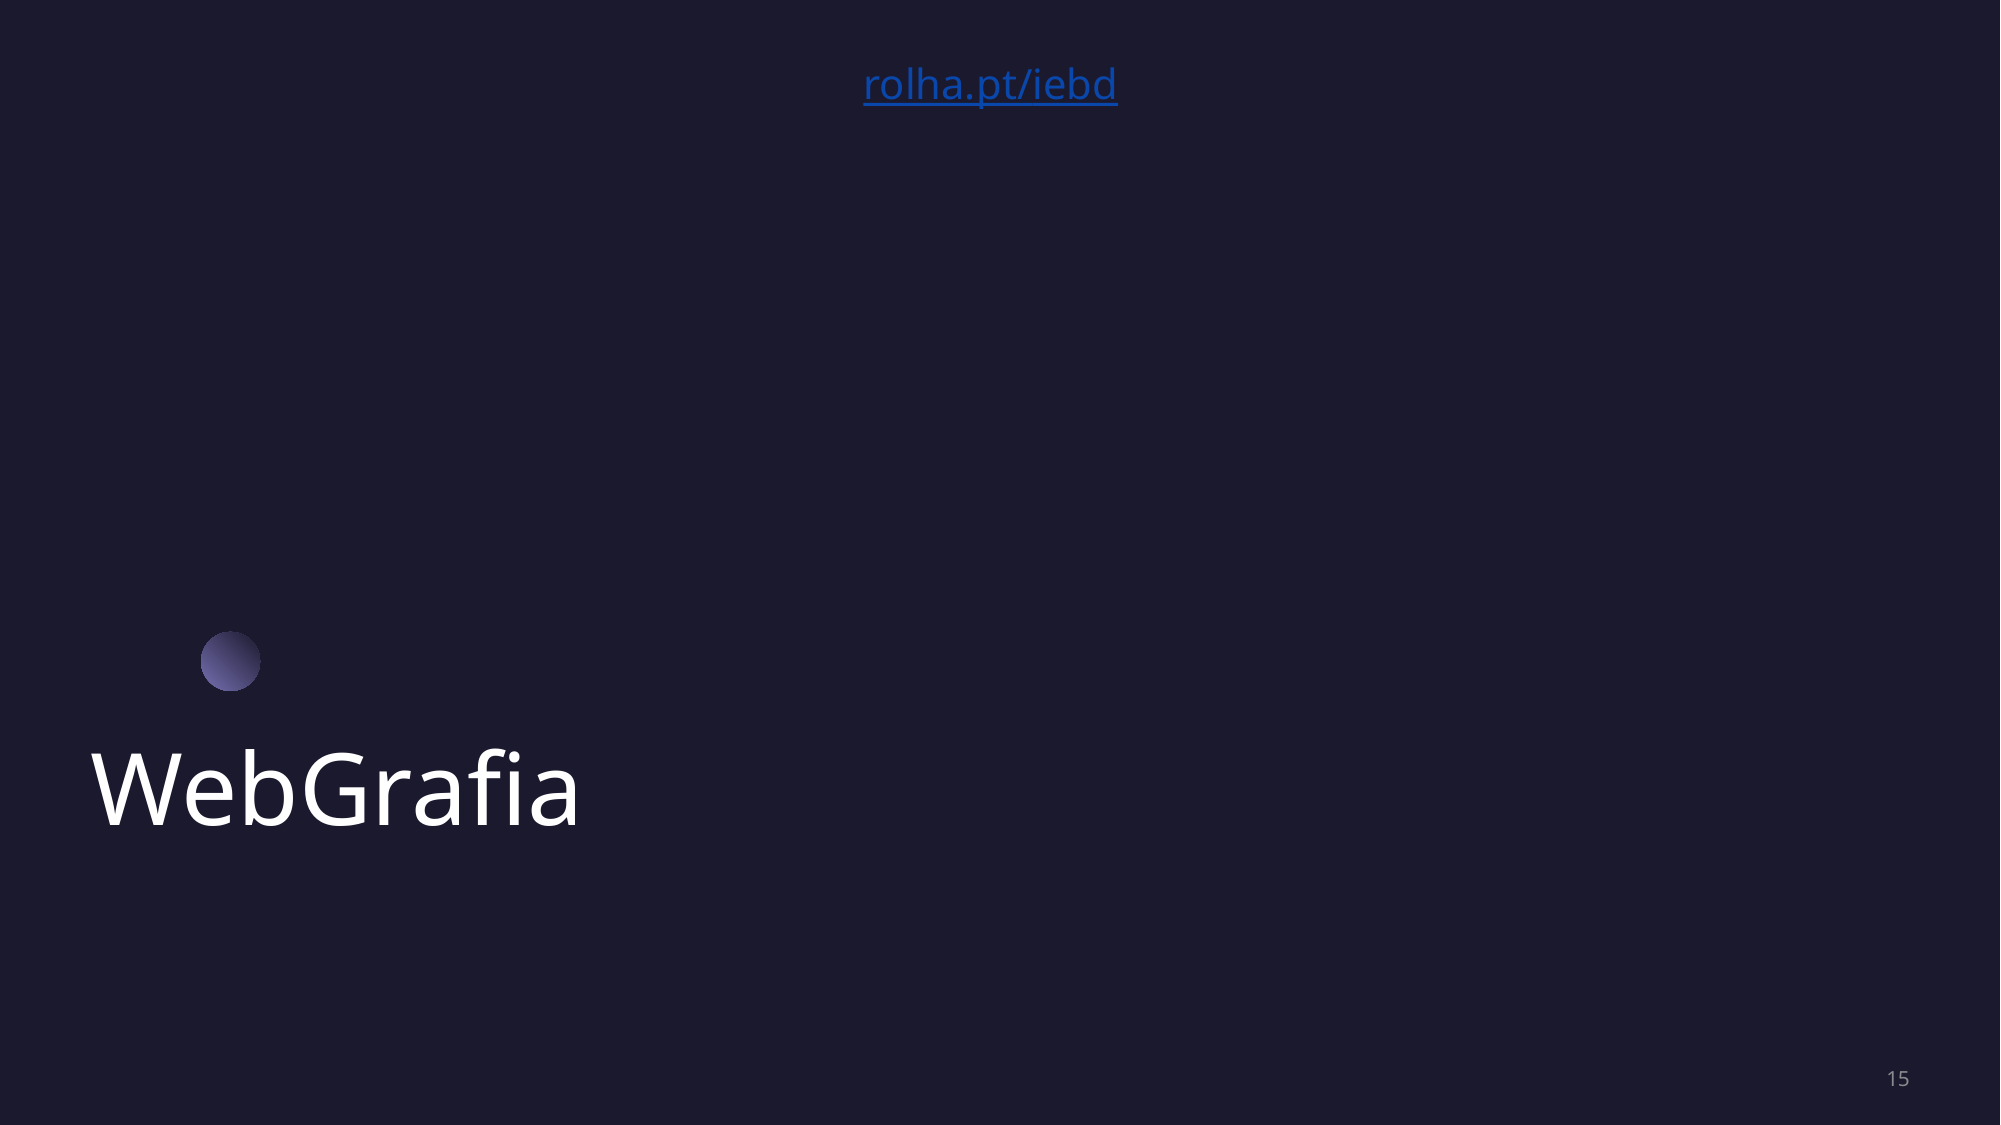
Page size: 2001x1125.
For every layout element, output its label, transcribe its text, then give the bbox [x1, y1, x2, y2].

list rolha.pt/iebd [863, 52, 1884, 997]
title WebGrafia [90, 739, 829, 996]
slide_number 15 [1632, 1067, 1910, 1093]
